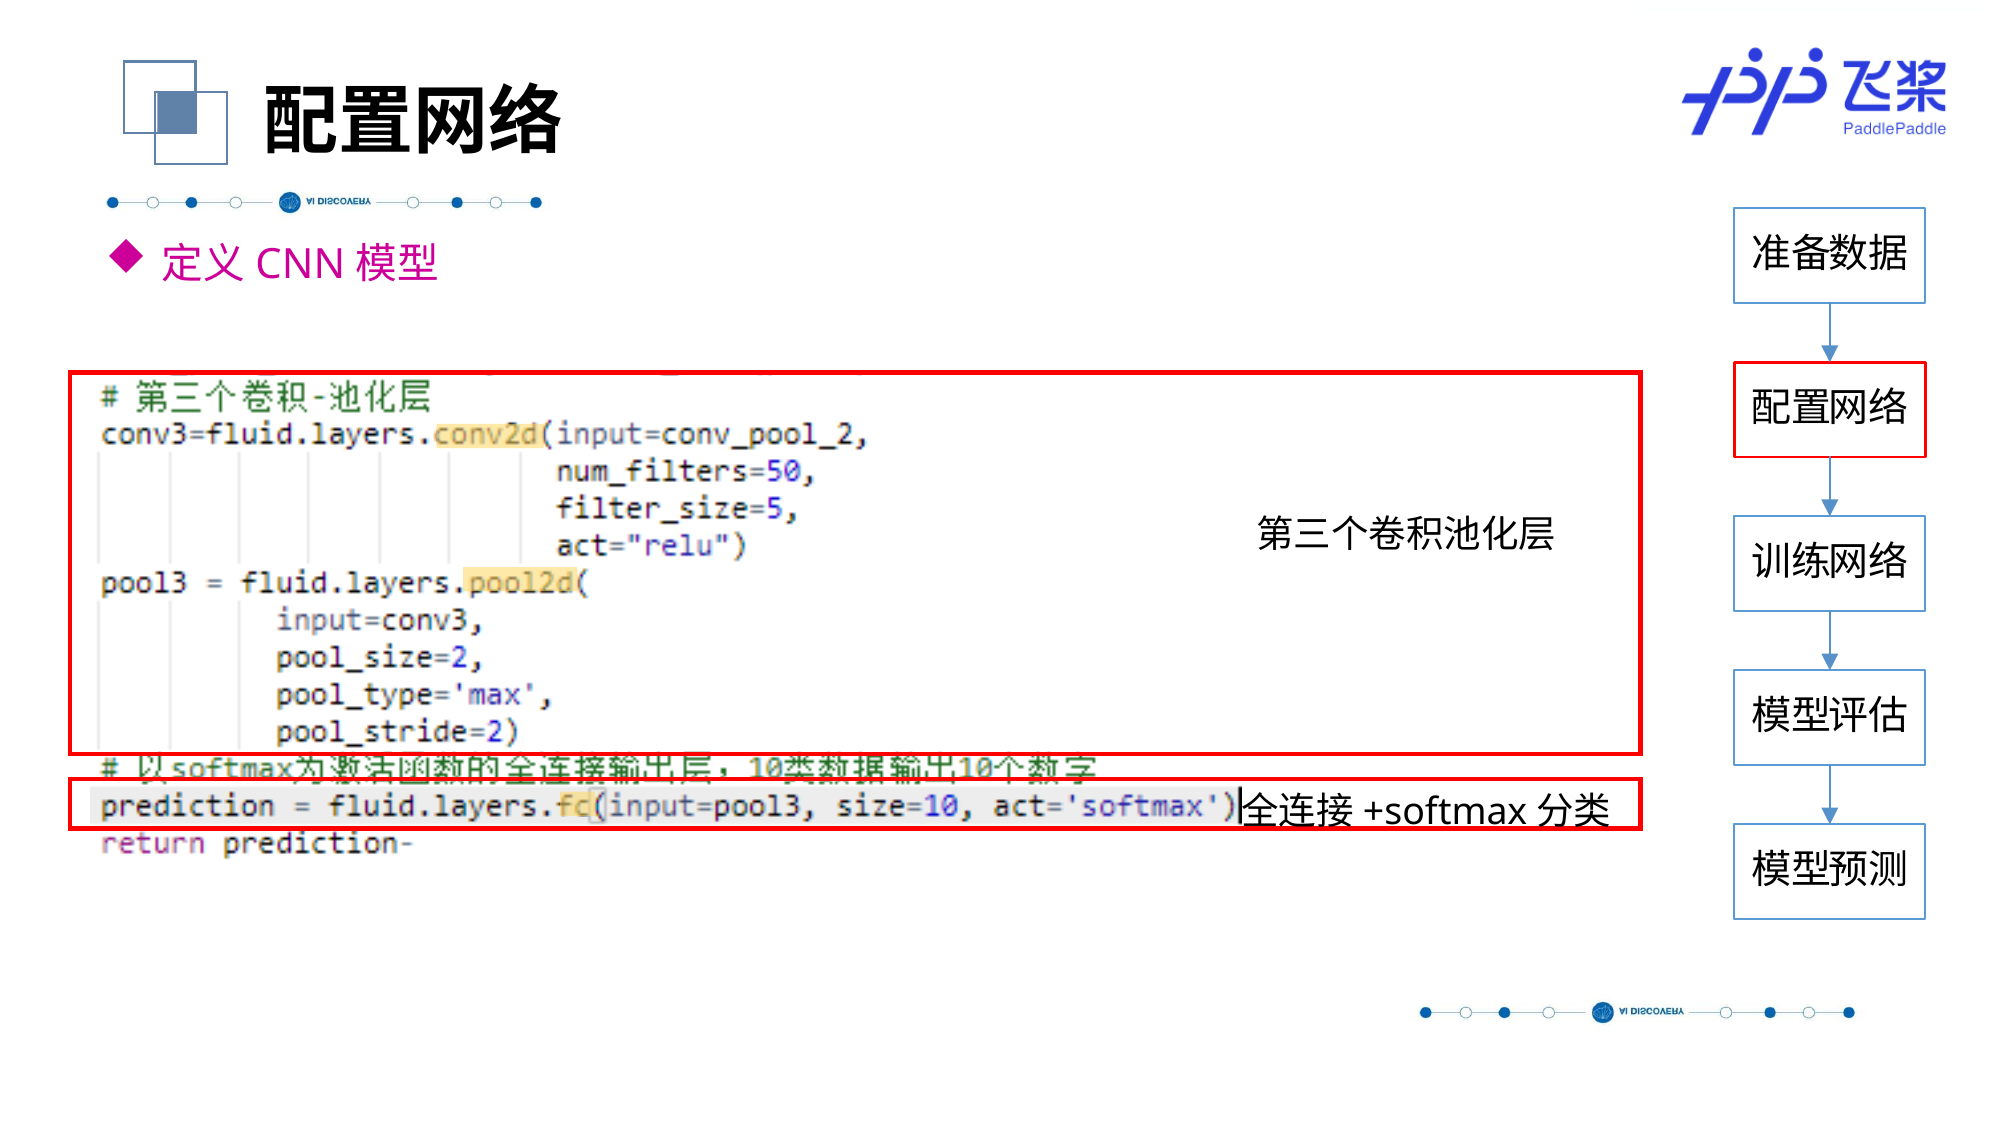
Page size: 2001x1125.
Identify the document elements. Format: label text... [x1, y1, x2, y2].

text_box 配置网络 [249, 65, 1475, 171]
text_box 全连接+softmax分类 [1242, 756, 1641, 839]
picture [1728, 204, 1929, 921]
text_box 定义CNN模型 [90, 204, 1340, 295]
text_box [69, 372, 1642, 755]
text_box [69, 778, 90, 830]
picture [1635, 0, 1988, 173]
picture [1408, 990, 1863, 1039]
picture [95, 180, 550, 204]
text_box 第三个卷积池化层 [1242, 480, 1598, 563]
picture [90, 373, 1242, 862]
